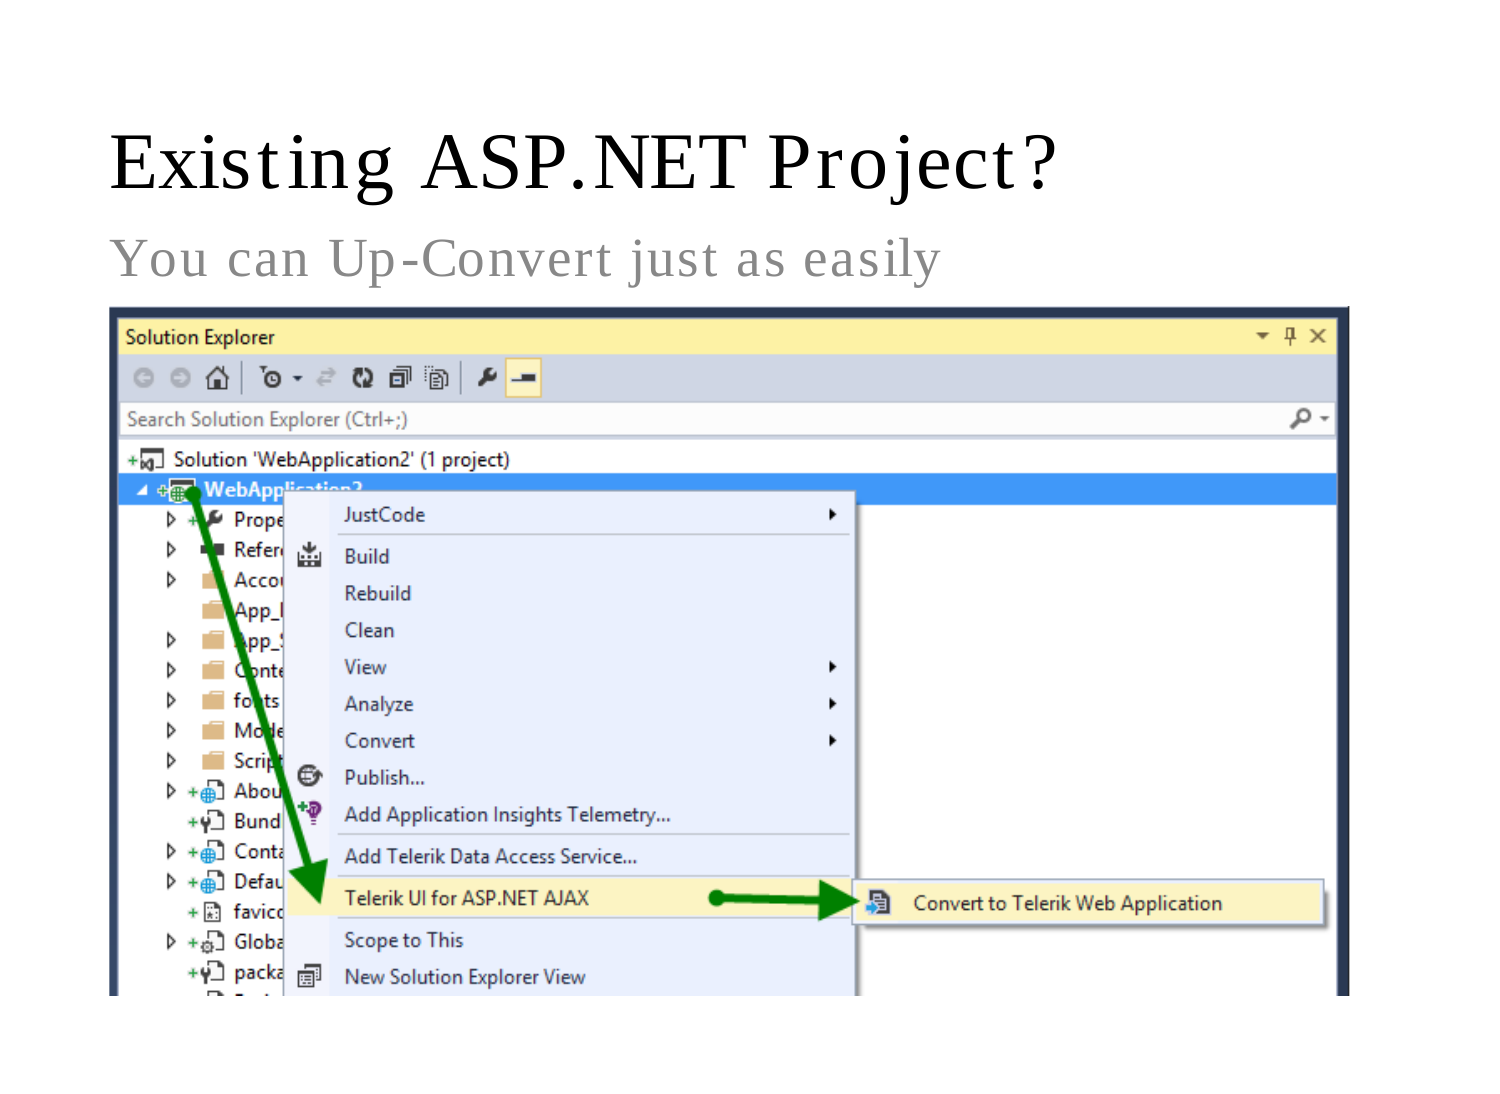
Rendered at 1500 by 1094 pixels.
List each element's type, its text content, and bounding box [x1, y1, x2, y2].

text_box [109, 306, 1350, 996]
title Existing ASP.NET Project? You can Up-Convert just as easily [107, 107, 1393, 291]
